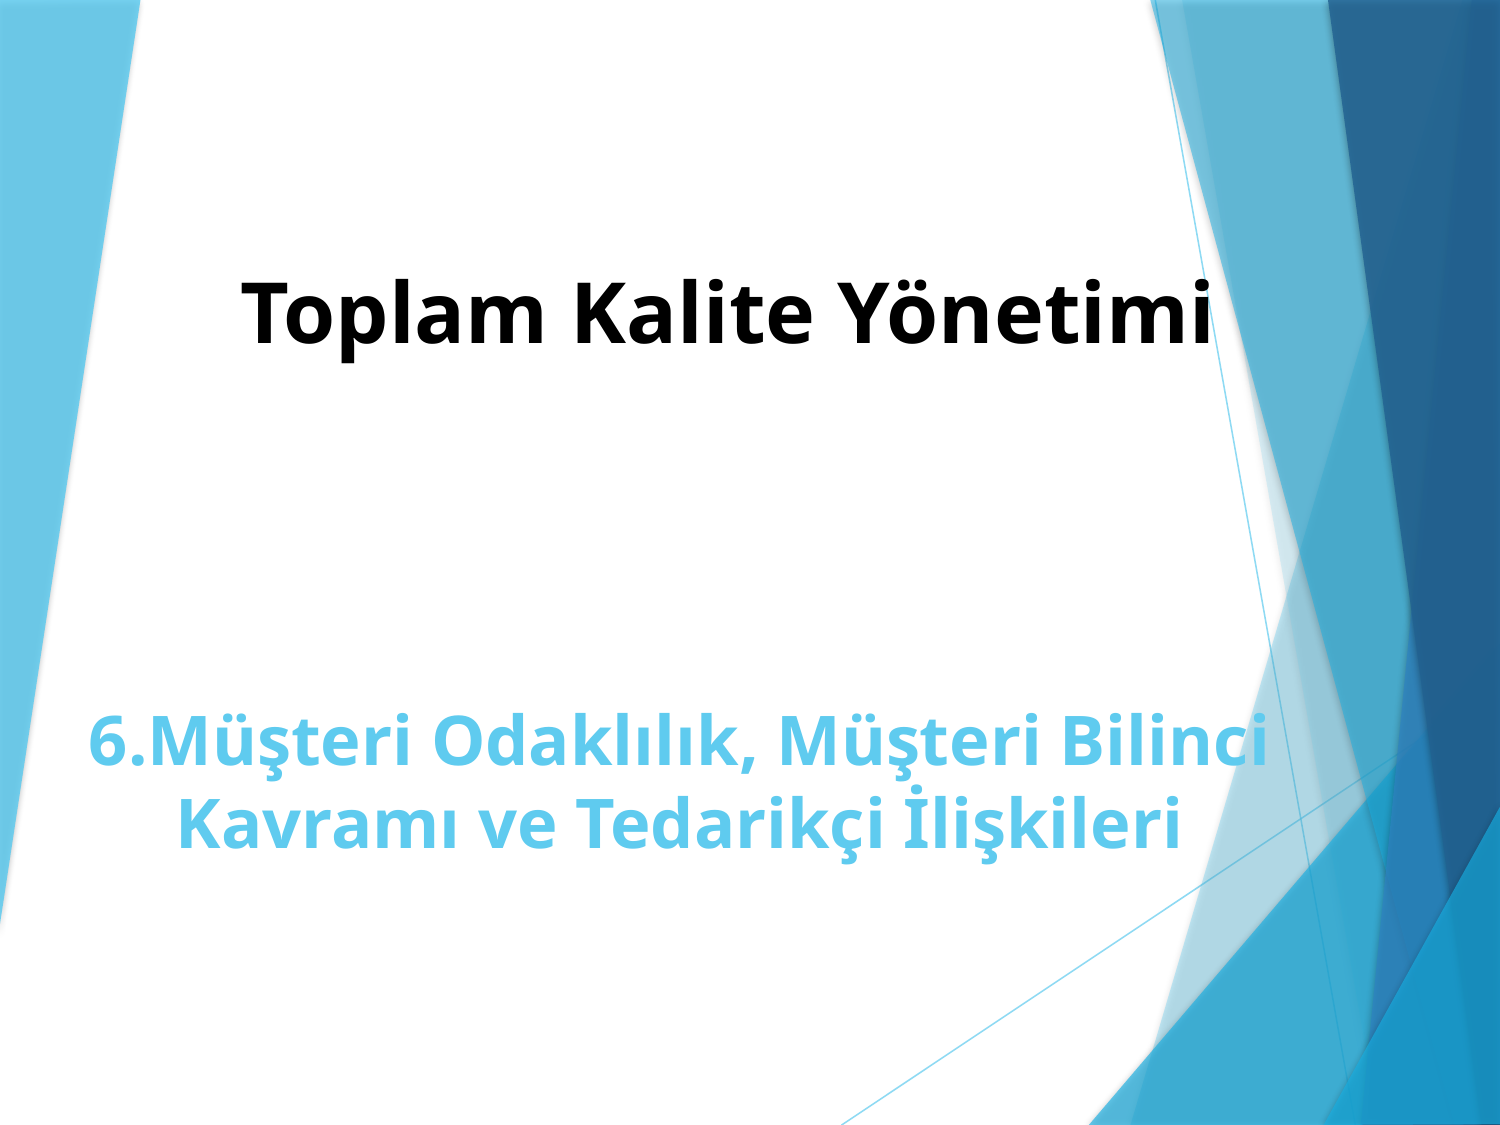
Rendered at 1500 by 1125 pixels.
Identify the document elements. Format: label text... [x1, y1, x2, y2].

title 6.Müşteri Odaklılık, Müşteri Bilinci Kavramı ve Tedarikçi İlişkileri [33, 647, 1326, 870]
text_box Toplam Kalite Yönetimi [109, 257, 1227, 367]
